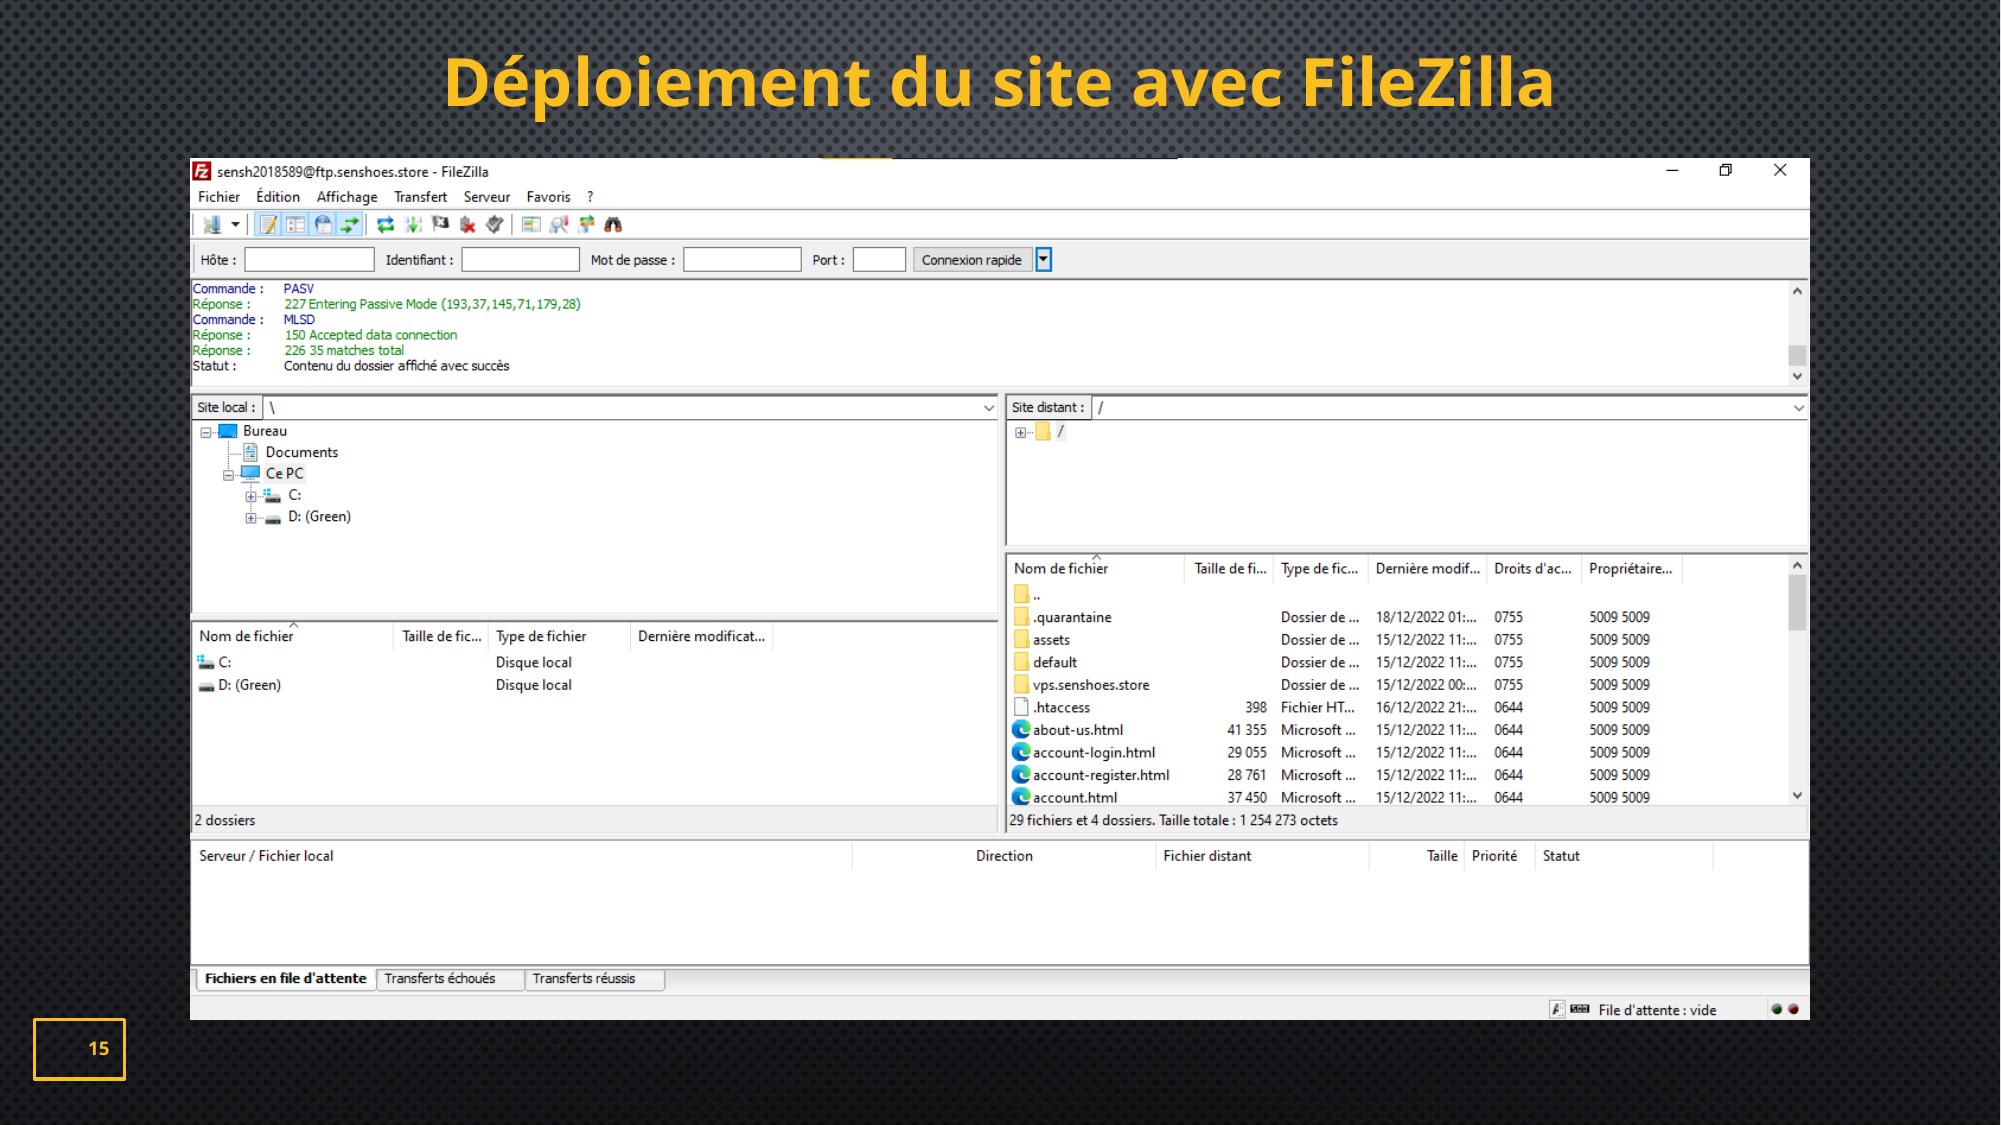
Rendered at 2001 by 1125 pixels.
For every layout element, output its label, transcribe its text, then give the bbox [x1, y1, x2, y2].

text_box Déploiement du site avec FileZilla [427, 32, 1573, 128]
picture [190, 158, 1810, 1020]
slide_number 15 [33, 1018, 126, 1081]
